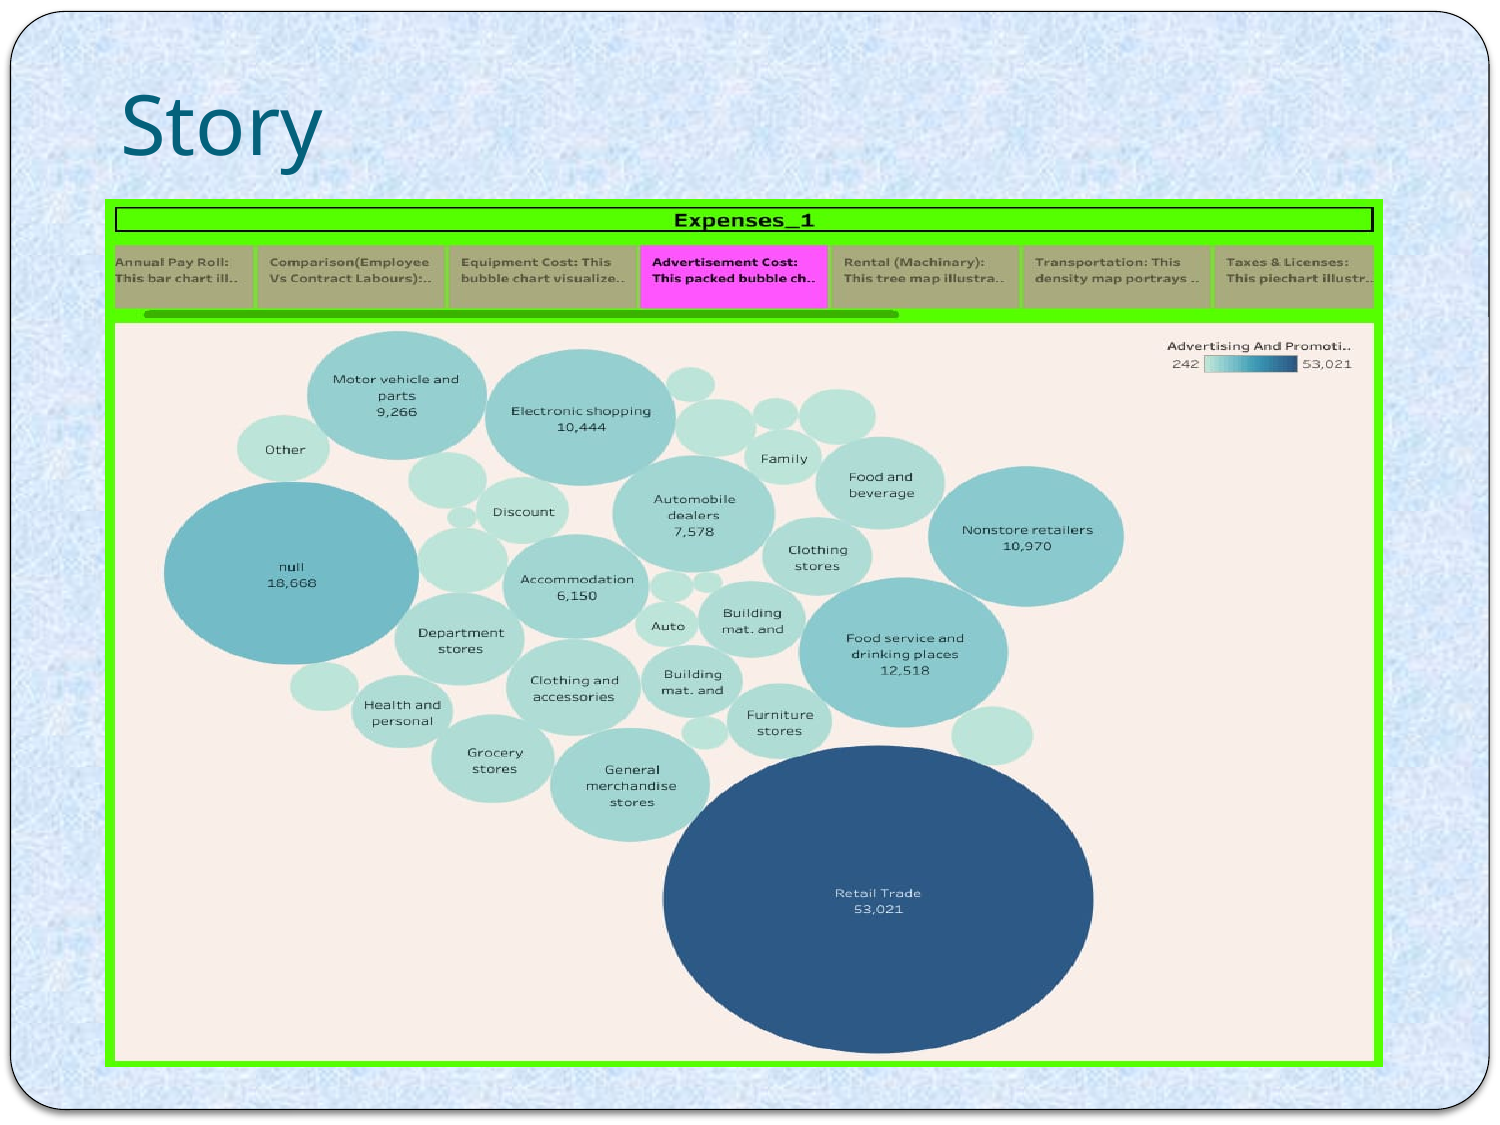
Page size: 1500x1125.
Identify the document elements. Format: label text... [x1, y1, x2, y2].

picture [12, 12, 1488, 1108]
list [105, 198, 1383, 1067]
title Story [105, 0, 1381, 188]
